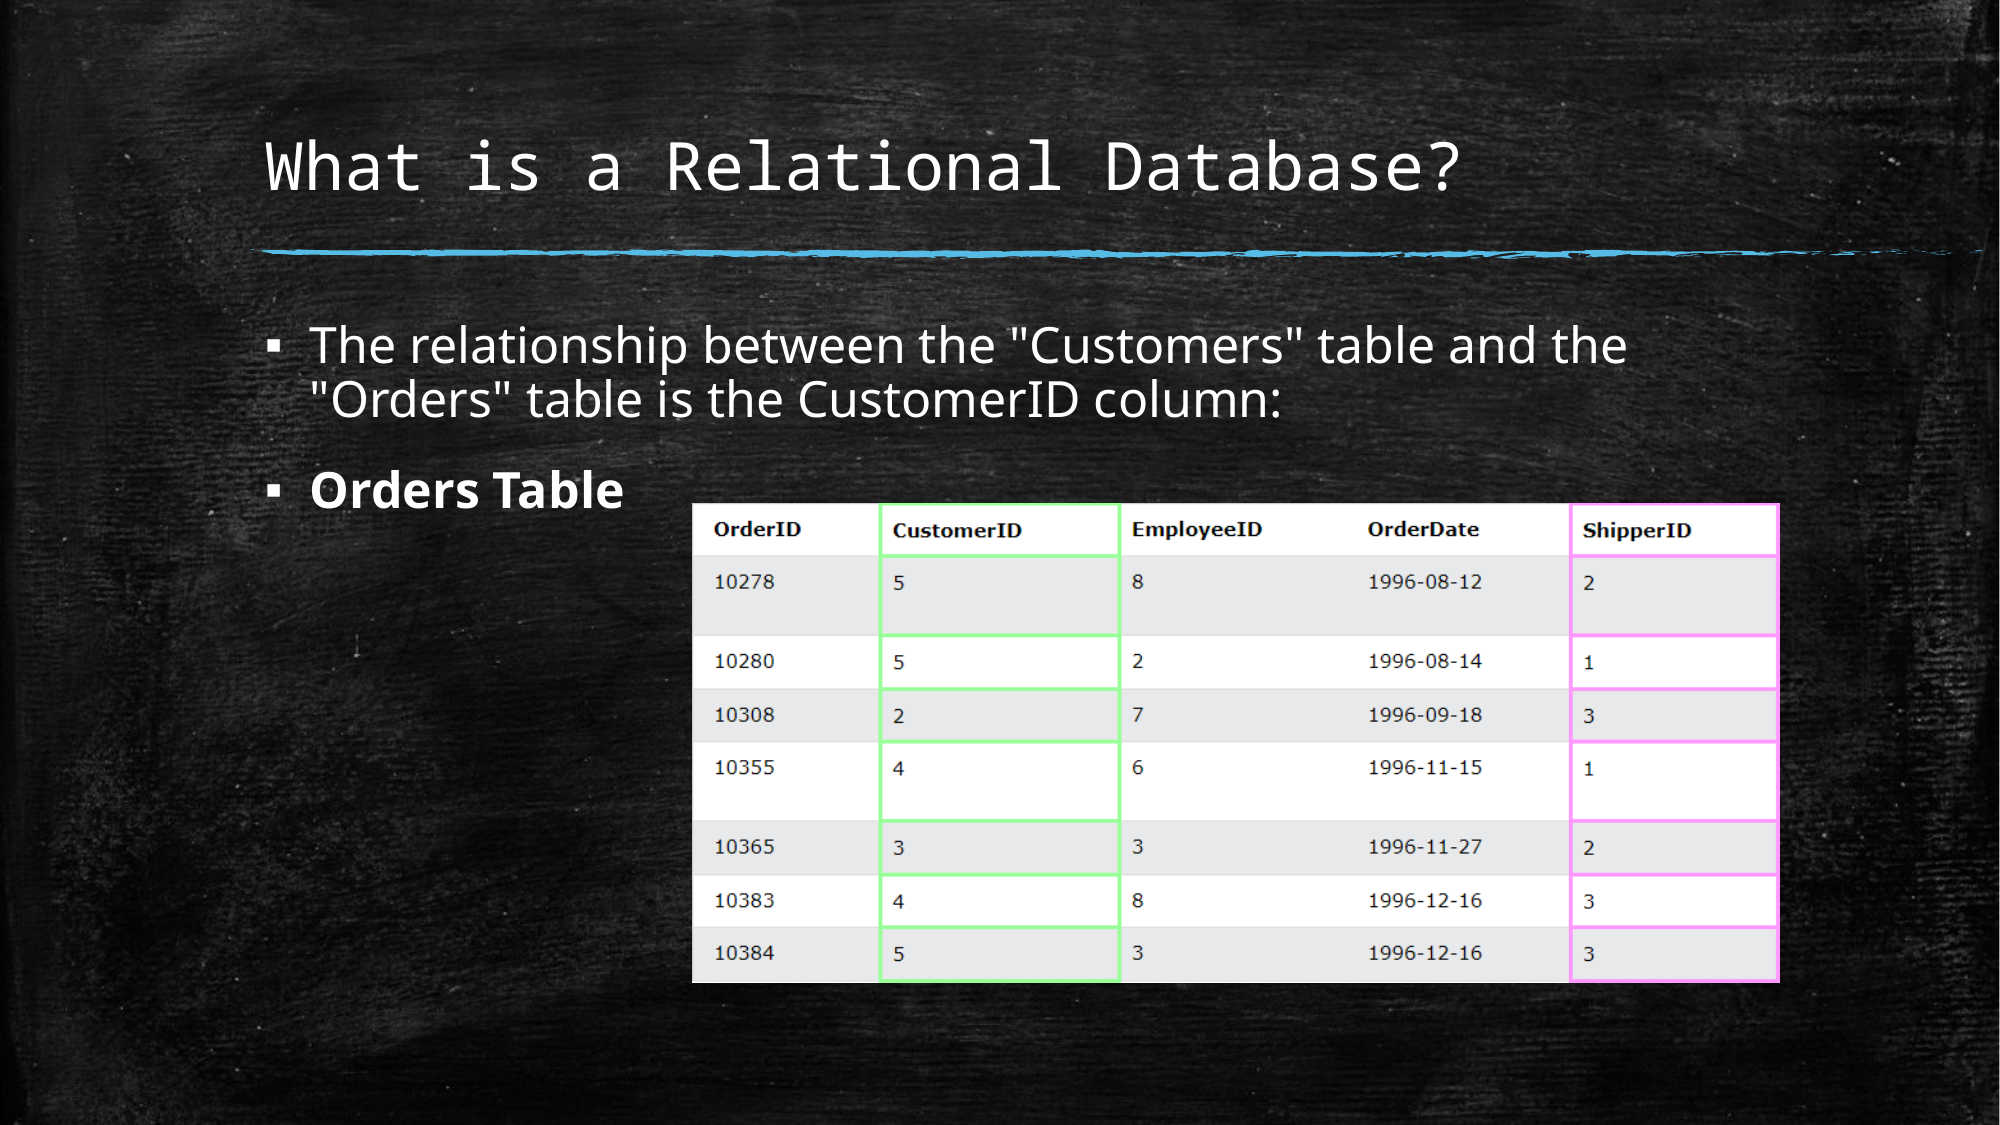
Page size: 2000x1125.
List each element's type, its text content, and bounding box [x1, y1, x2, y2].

picture [692, 503, 1780, 983]
list The relationship between the "Customers" table and the "Orders" table is the CustomerID column: Orders Table [249, 312, 1750, 1013]
title What is a Relational Database? [249, 45, 1750, 213]
